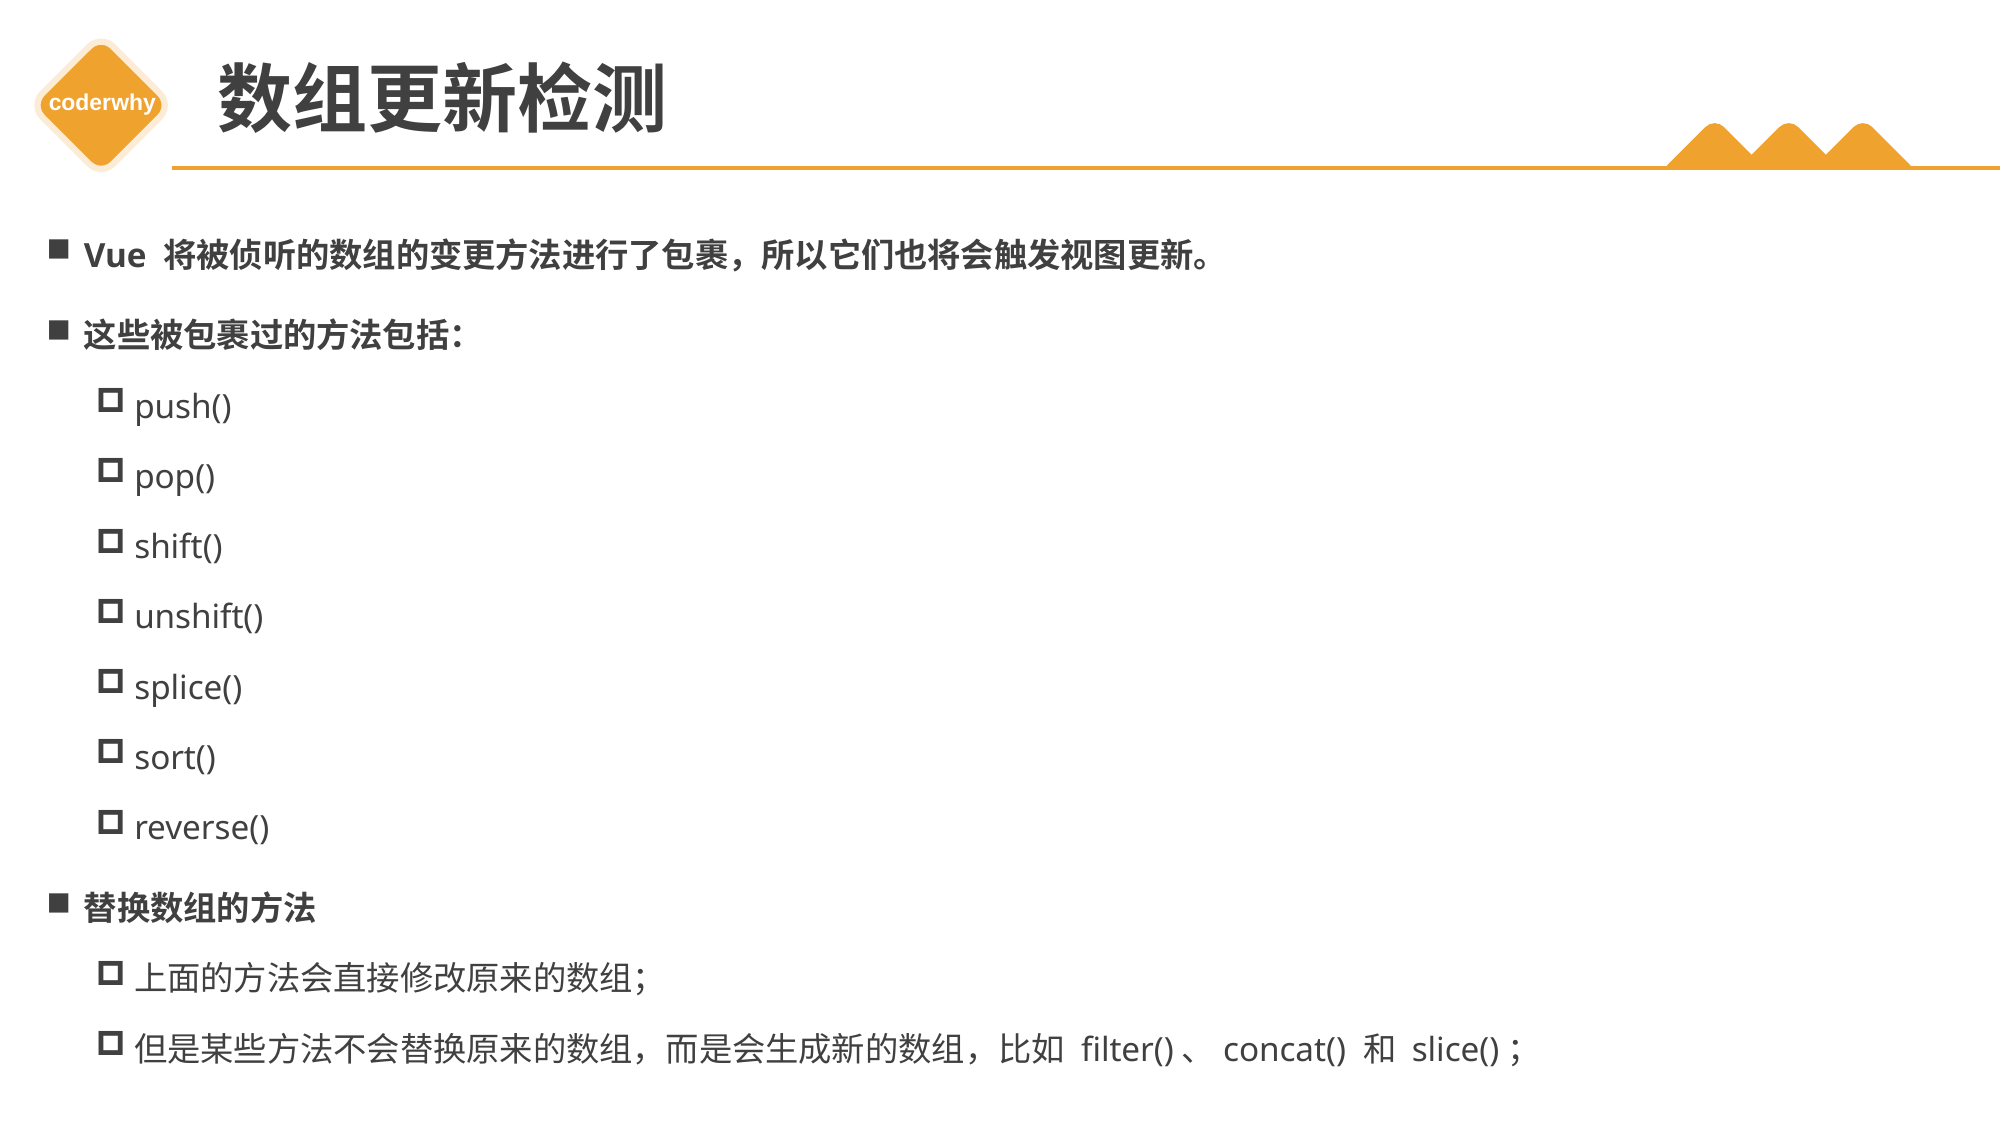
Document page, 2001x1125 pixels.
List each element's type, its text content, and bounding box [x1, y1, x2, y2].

title 数组更新检测 [202, 43, 1857, 161]
list Vue 将被侦听的数组的变更方法进行了包裹，所以它们也将会触发视图更新。 这些被包裹过的方法包括： push() pop() shift() unshift() splice() sort() reverse() 替换数组的方法 上面的方法会直接修改原来的数组； 但是某些方法不会替换原来的数组，而是会生成新的数组，比如 filter()、concat() 和 slice()； [31, 206, 1979, 1100]
